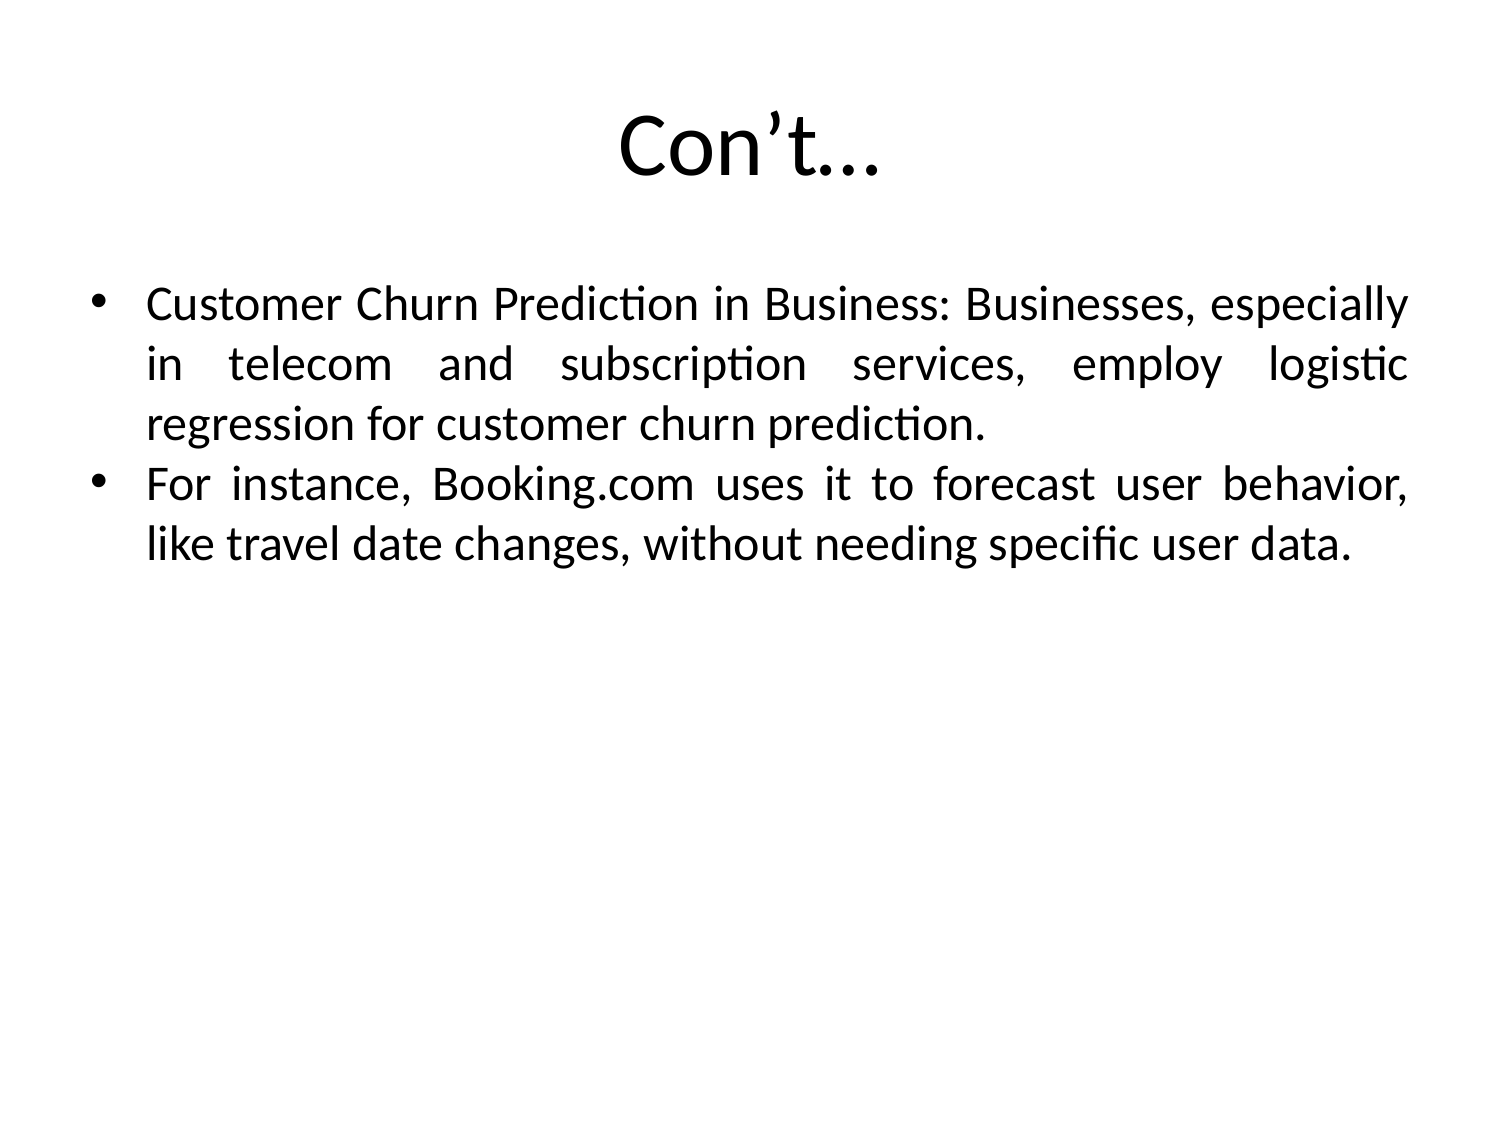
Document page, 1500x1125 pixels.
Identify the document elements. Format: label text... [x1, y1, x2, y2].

list Customer Churn Prediction in Business: Businesses, especially in telecom and subscription services, employ logistic regression for customer churn prediction. For instance, Booking.com uses it to forecast user behavior, like travel date changes, without needing specific user data. [75, 262, 1425, 1005]
title Con’t… [75, 45, 1425, 233]
